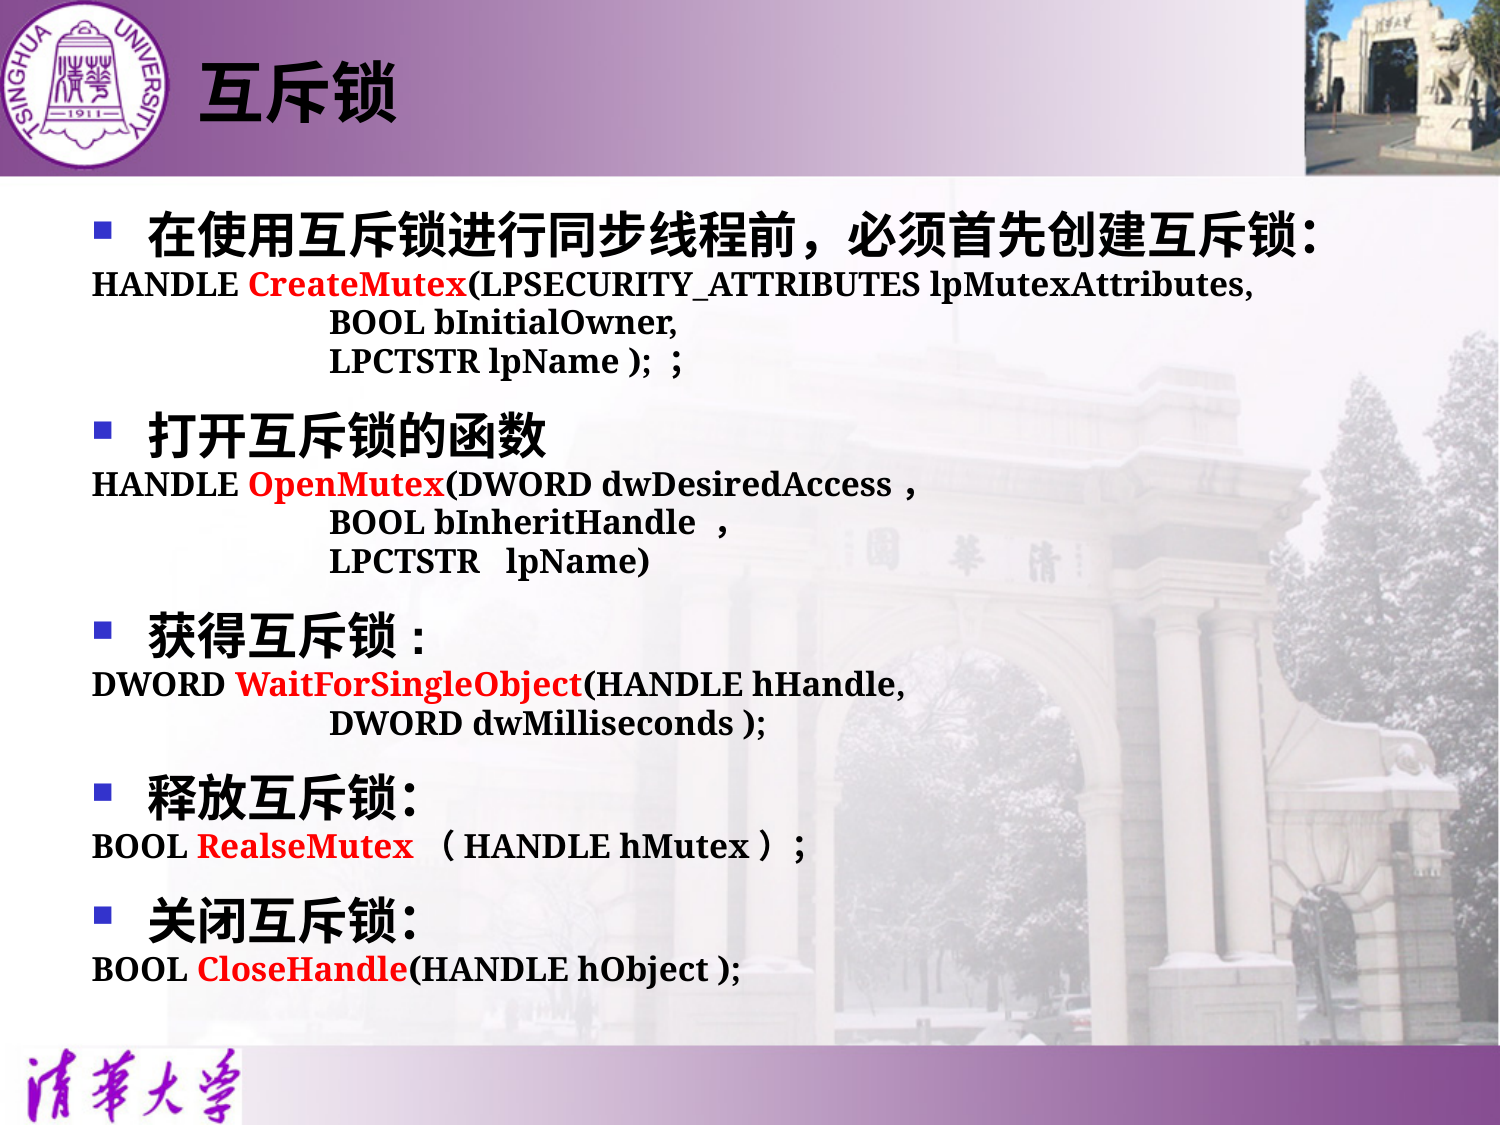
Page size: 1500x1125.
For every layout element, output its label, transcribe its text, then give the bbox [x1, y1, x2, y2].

title 互斥锁 [182, 0, 1359, 139]
list 在使用互斥锁进行同步线程前，必须首先创建互斥锁： HANDLE CreateMutex(LPSECURITY_ATTRIBUTES lpMutexAttributes, BOOL bInitialOwner, LPCTSTR lpName ); ； 打开互斥锁的函数 HANDLE OpenMutex(DWORD dwDesiredAccess， BOOL bInheritHandle ， LPCTSTR lpName) 获得互斥锁: DWORD WaitForSingleObject(HANDLE hHandle, DWORD dwMilliseconds ); 释放互斥锁： BOOL RealseMutex（HANDLE hMutex）； 关闭互斥锁： BOOL CloseHandle(HANDLE hObject ); [76, 184, 1400, 1036]
picture [0, 0, 1500, 1125]
